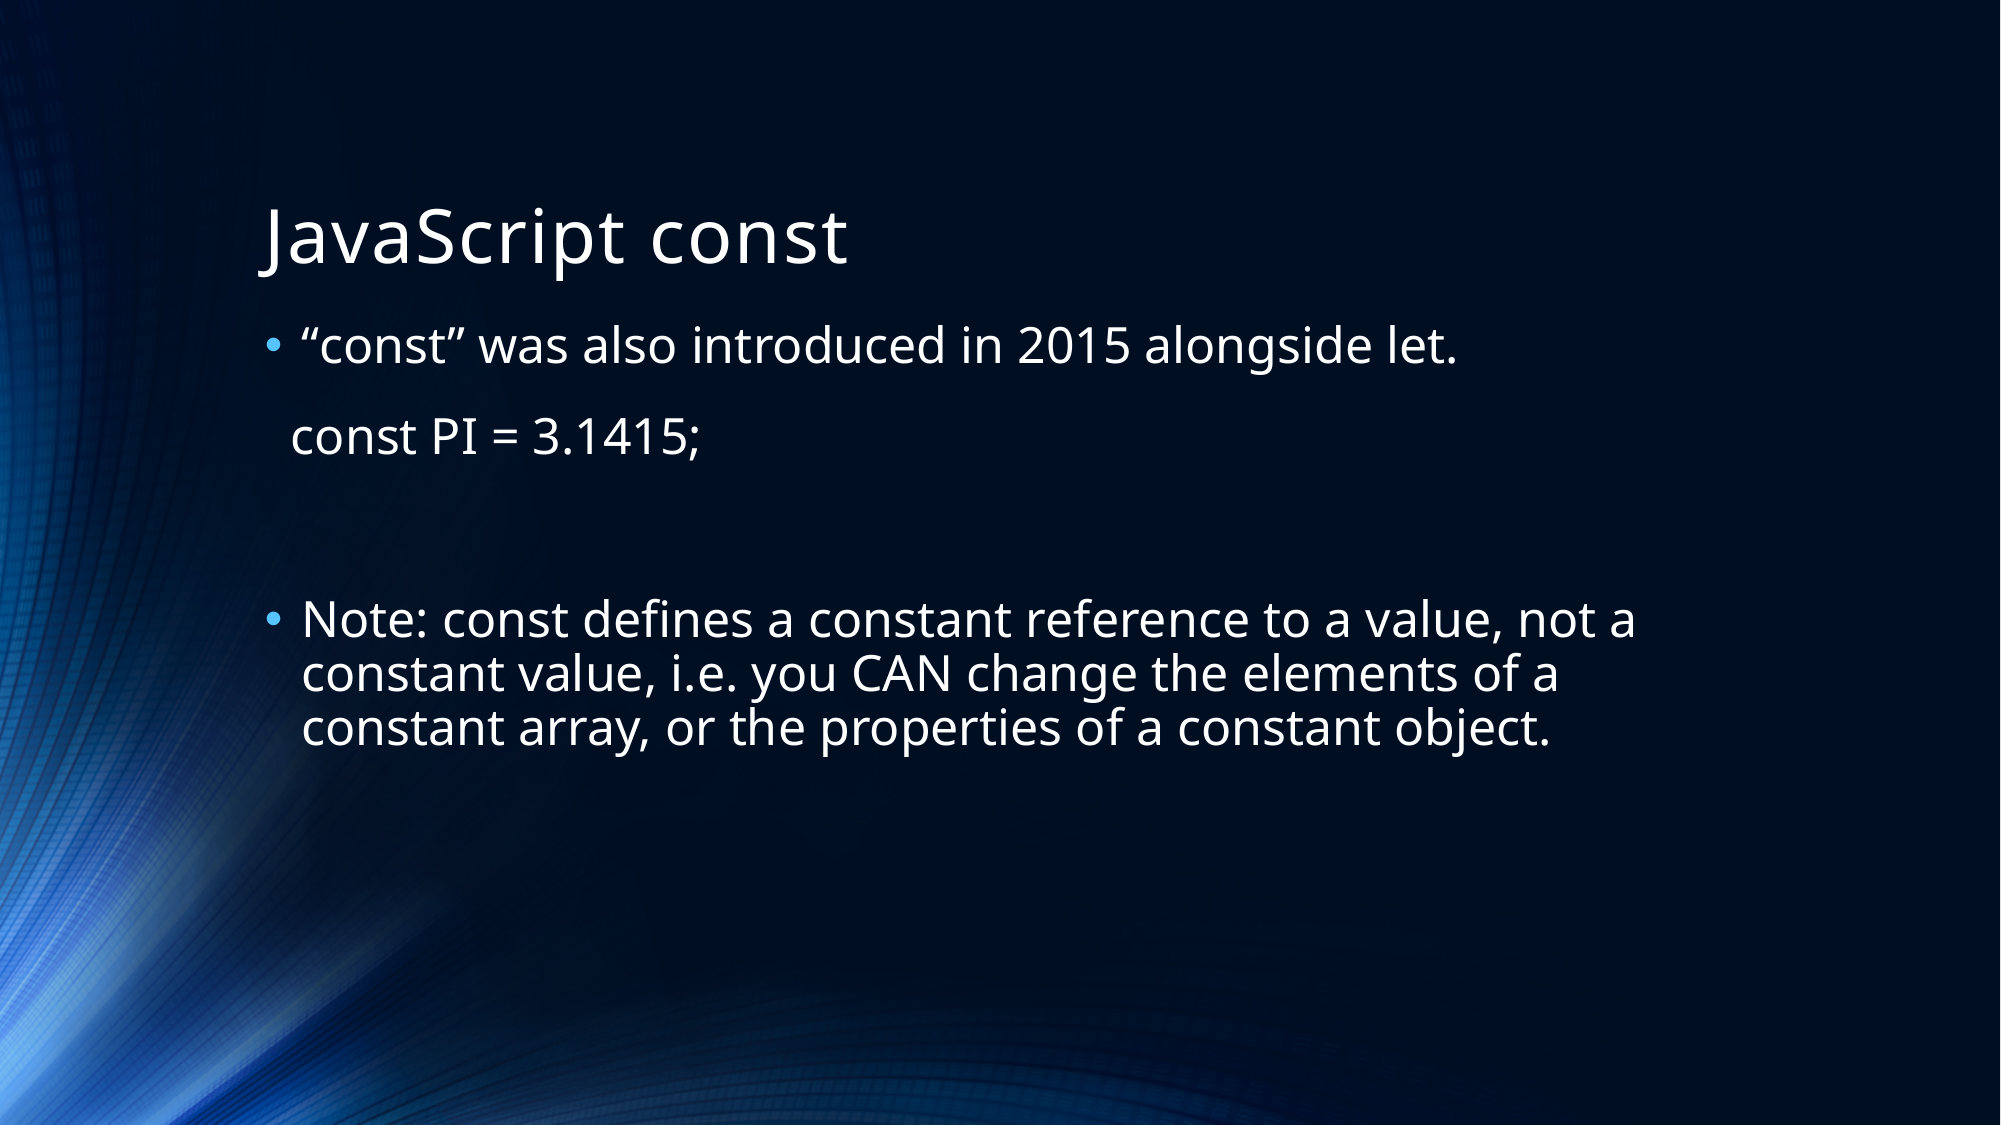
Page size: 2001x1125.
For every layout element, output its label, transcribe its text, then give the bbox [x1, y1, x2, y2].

picture [0, 0, 2001, 1125]
list “const” was also introduced in 2015 alongside let. const PI = 3.1415; Note: const defines a constant reference to a value, not a constant value, i.e. you CAN change the elements of a constant array, or the properties of a constant object. [249, 312, 1749, 988]
title JavaScript const [249, 62, 1751, 288]
